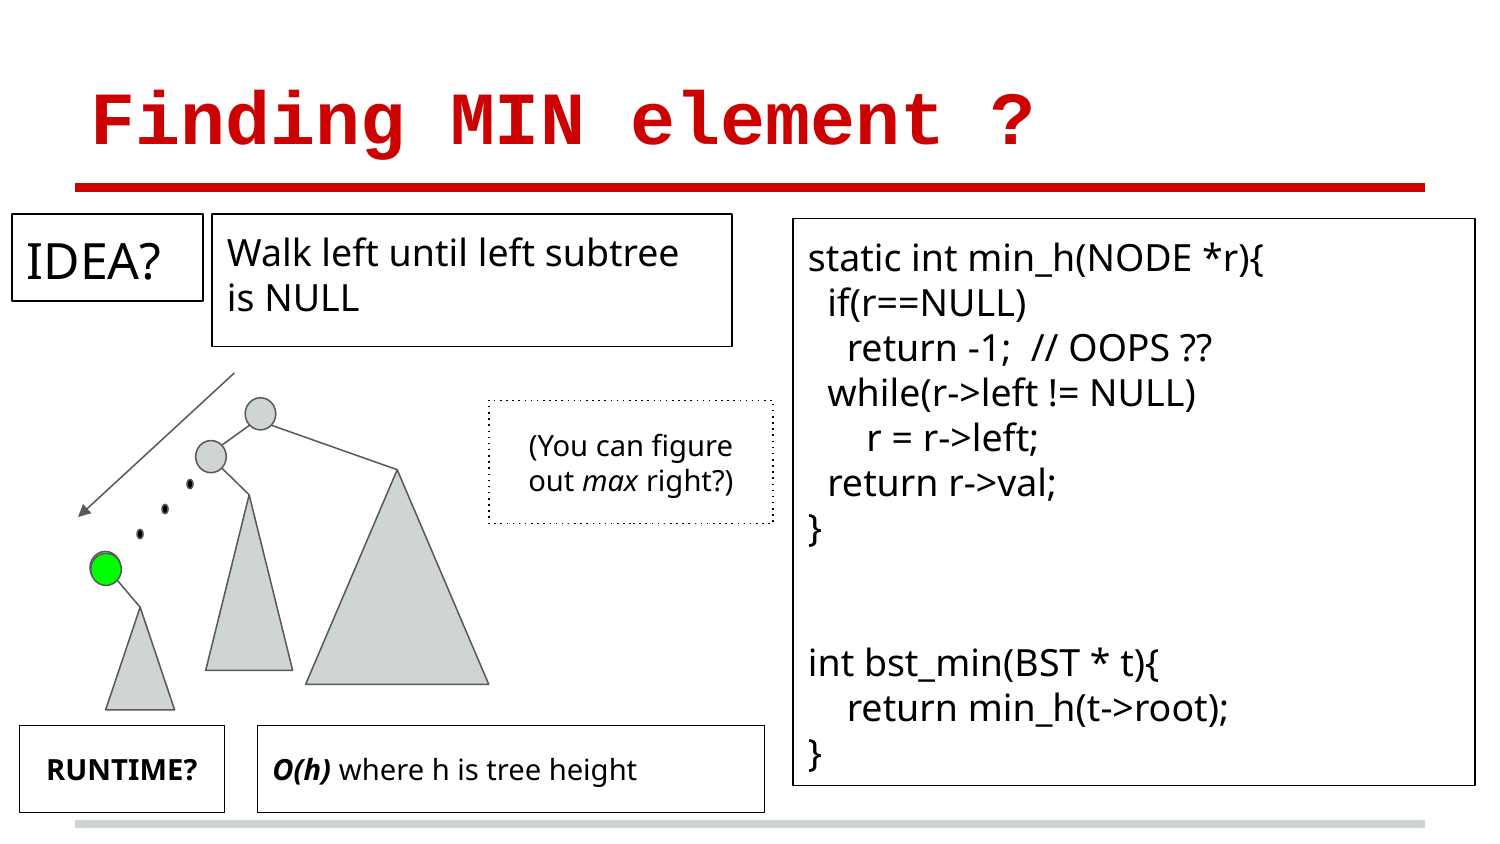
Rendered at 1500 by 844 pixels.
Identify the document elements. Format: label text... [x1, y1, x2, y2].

text_box [205, 500, 293, 671]
text_box O(h) where h is tree height [257, 725, 765, 813]
text_box static int min_h(NODE *r){ if(r==NULL) return -1; // OOPS ?? while(r->left != NULL) r = r->left; return r->val; } int bst_min(BST * t){ return min_h(t->root); } [792, 218, 1475, 786]
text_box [238, 424, 250, 446]
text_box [271, 424, 398, 470]
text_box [238, 467, 250, 495]
text_box IDEA? [11, 214, 204, 302]
text_box [90, 553, 122, 586]
text_box [245, 397, 276, 430]
text_box RUNTIME? [19, 725, 225, 813]
text_box [105, 613, 175, 710]
text_box [137, 529, 144, 539]
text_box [77, 372, 235, 518]
text_box Walk left until left subtree is NULL [211, 214, 733, 347]
text_box [305, 475, 489, 685]
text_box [115, 578, 141, 608]
title Finding MIN element ? [75, 33, 1425, 175]
text_box (You can figure out max right?) [488, 400, 773, 524]
